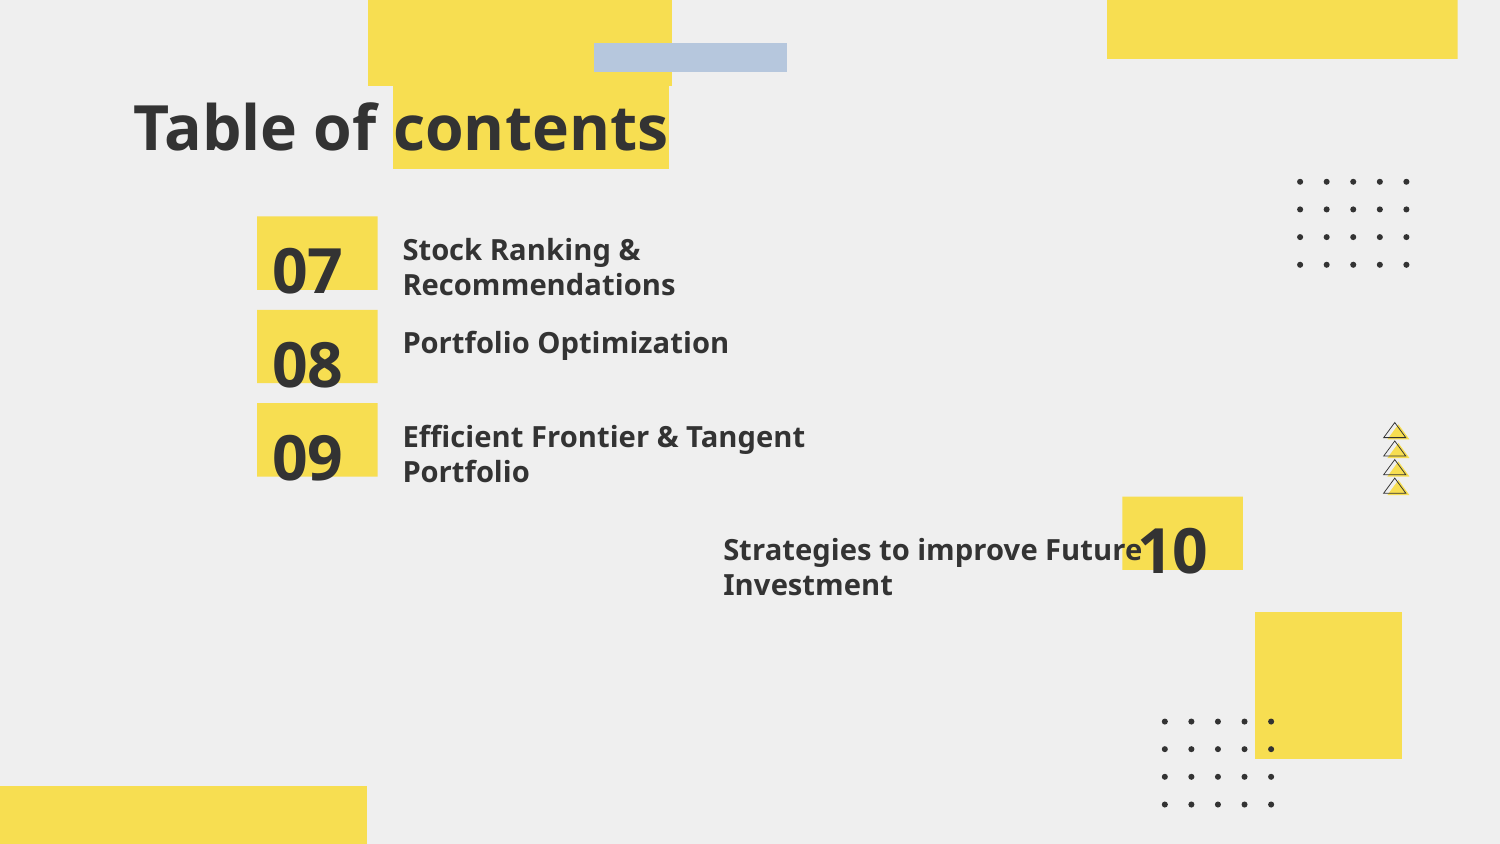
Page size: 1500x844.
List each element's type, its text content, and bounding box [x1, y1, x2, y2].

subtitle Stock Ranking & Recommendations [387, 216, 845, 290]
title 10 [1122, 496, 1243, 570]
title 08 [257, 309, 378, 384]
title 09 [257, 403, 378, 477]
subtitle Portfolio Optimization [387, 309, 845, 384]
subtitle Efficient Frontier & Tangent Portfolio [387, 403, 845, 477]
subtitle Strategies to improve Future Investment [708, 516, 1177, 590]
title 07 [257, 216, 378, 290]
title Table of contents [118, 72, 1382, 167]
